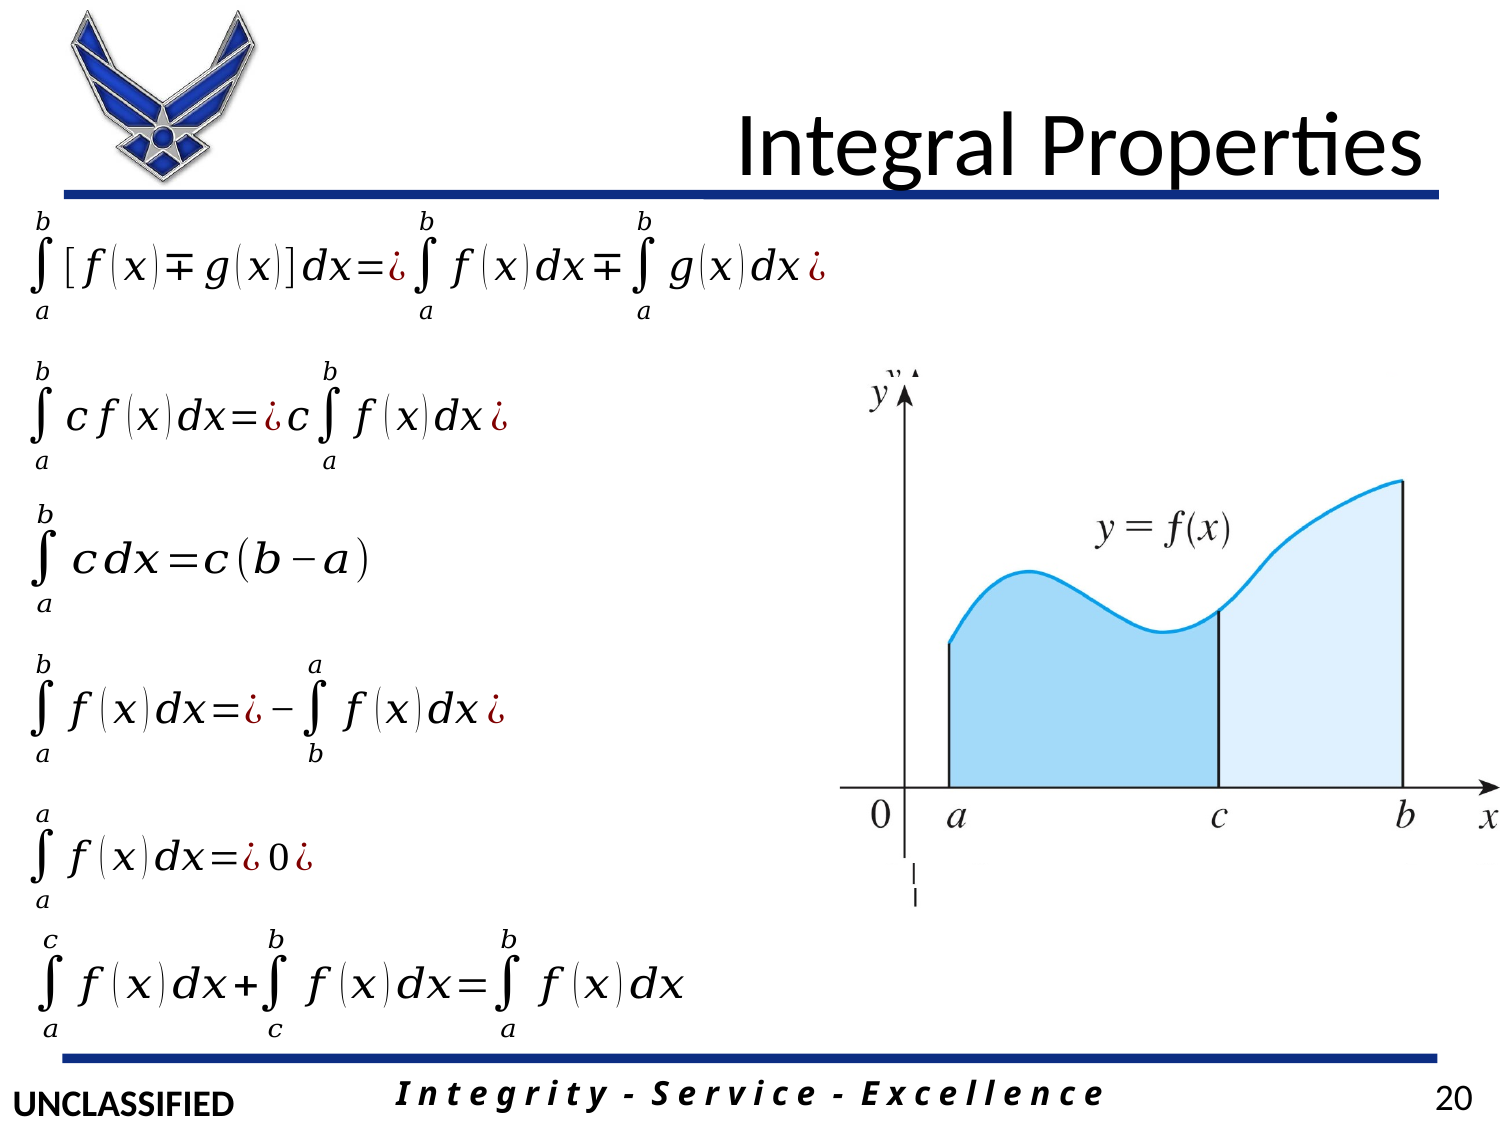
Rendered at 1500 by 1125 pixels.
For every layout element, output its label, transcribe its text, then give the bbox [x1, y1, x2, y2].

title Integral Properties [270, 45, 1440, 233]
slide_number 20 [1137, 1065, 1488, 1125]
picture [839, 349, 1500, 908]
picture [65, 5, 261, 188]
